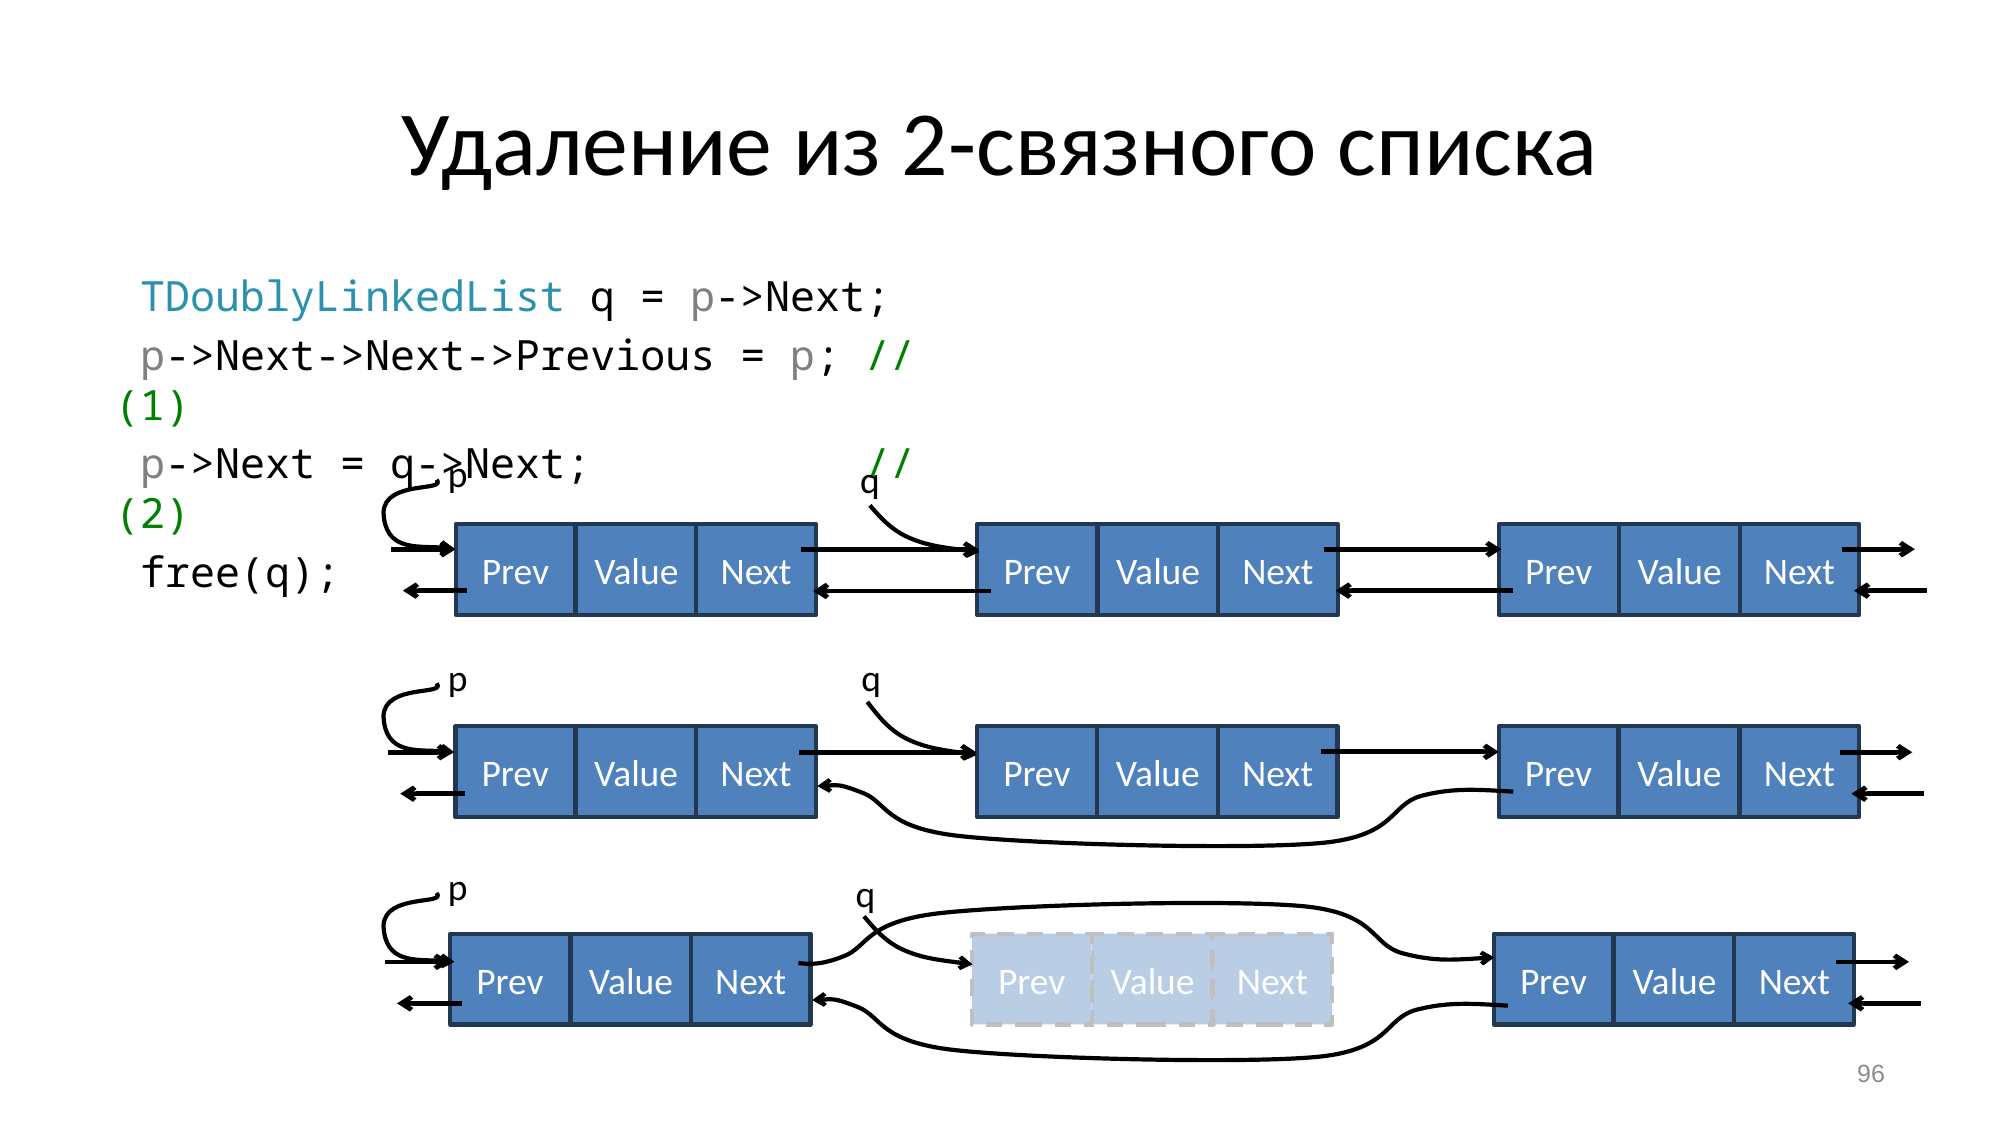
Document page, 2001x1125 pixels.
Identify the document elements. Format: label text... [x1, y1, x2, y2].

list TDoublyLinkedList q = p->Next; p->Next->Next->Previous = p; // (1) p->Next = q->Next; // (2) free(q); [99, 262, 984, 1005]
slide_number 96 [1433, 1069, 1900, 1103]
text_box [383, 855, 1921, 1061]
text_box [383, 442, 1927, 616]
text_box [383, 646, 1925, 847]
title Удаление из 2-связного списка [99, 45, 1900, 233]
